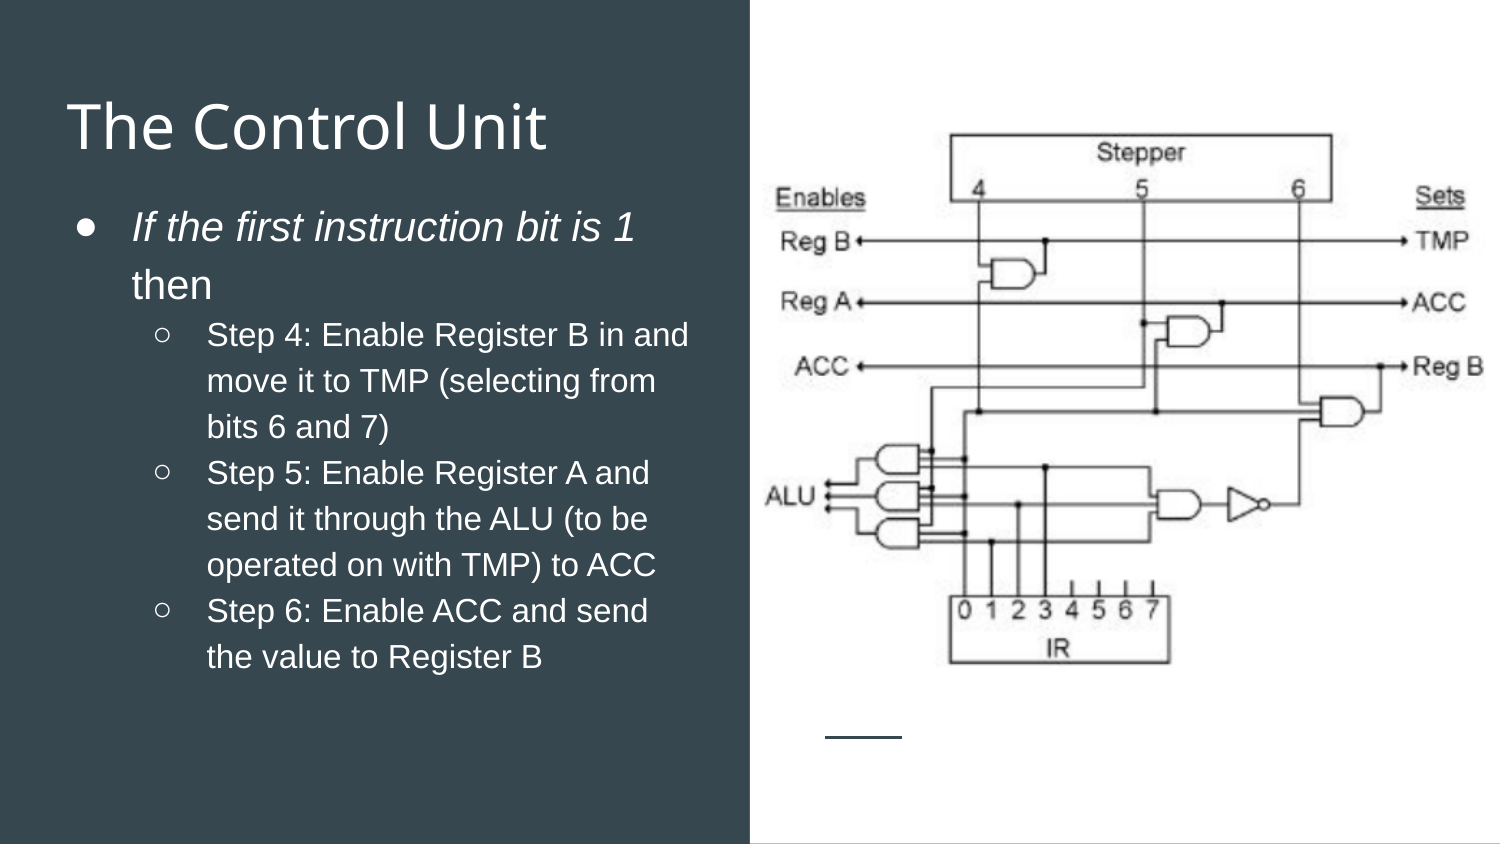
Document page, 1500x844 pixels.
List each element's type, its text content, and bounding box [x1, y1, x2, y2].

picture [749, 105, 1494, 713]
text_box The Control Unit [51, 71, 957, 178]
list If the first instruction bit is 1 then Step 4: Enable Register B in and move it to TMP (selecting from bits 6 and 7) Step 5: Enable Register A and send it through the ALU (to be operated on with TMP) to ACC Step 6: Enable ACC and send the value to Register B [41, 177, 707, 739]
